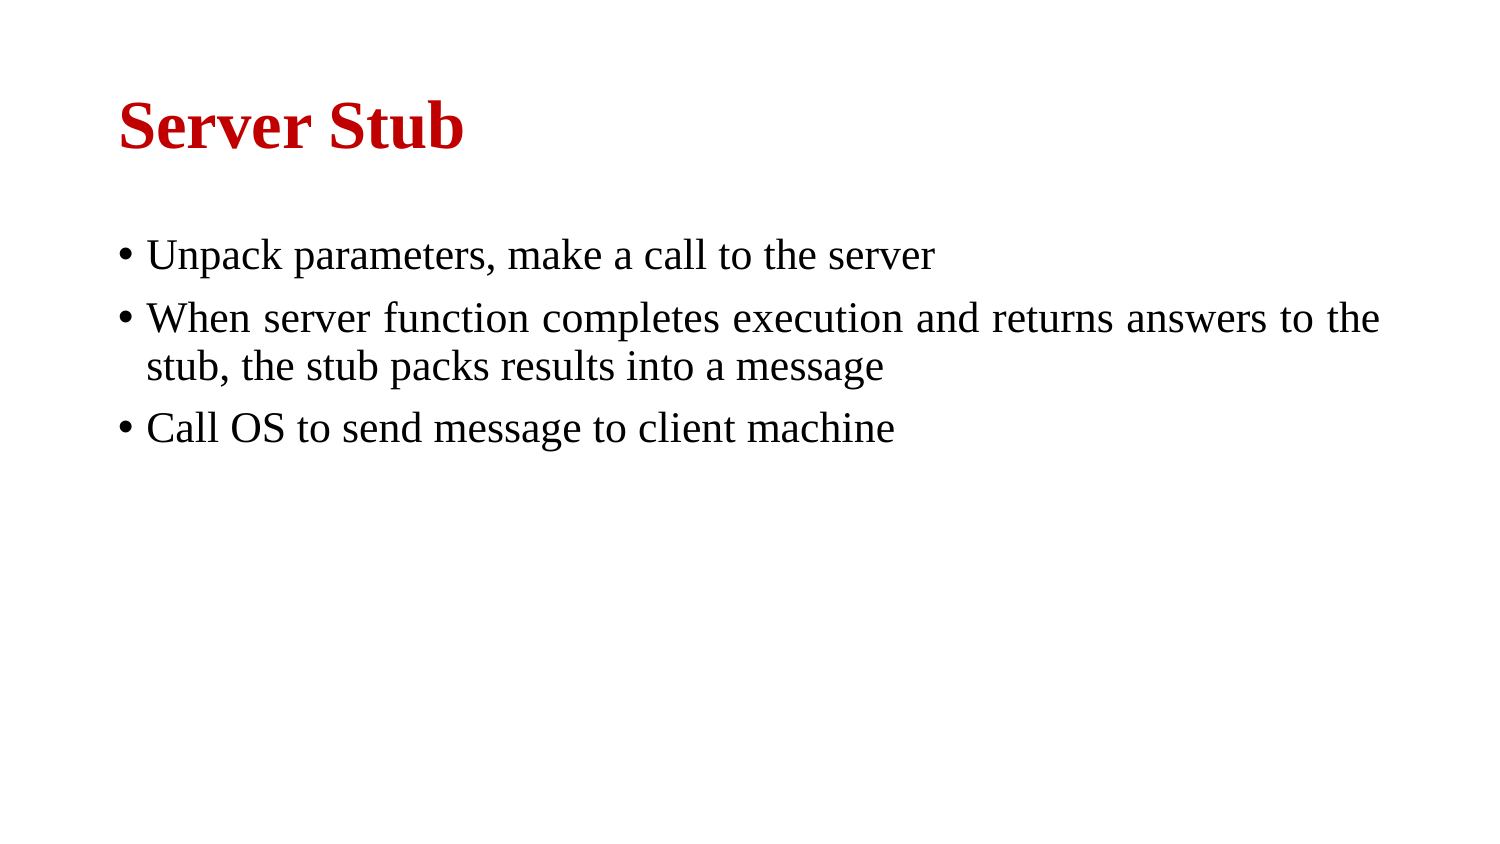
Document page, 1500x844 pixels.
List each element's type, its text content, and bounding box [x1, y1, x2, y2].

title Server Stub [103, 44, 1397, 208]
list Unpack parameters, make a call to the server When server function completes execution and returns answers to the stub, the stub packs results into a message Call OS to send message to client machine [103, 224, 1397, 760]
